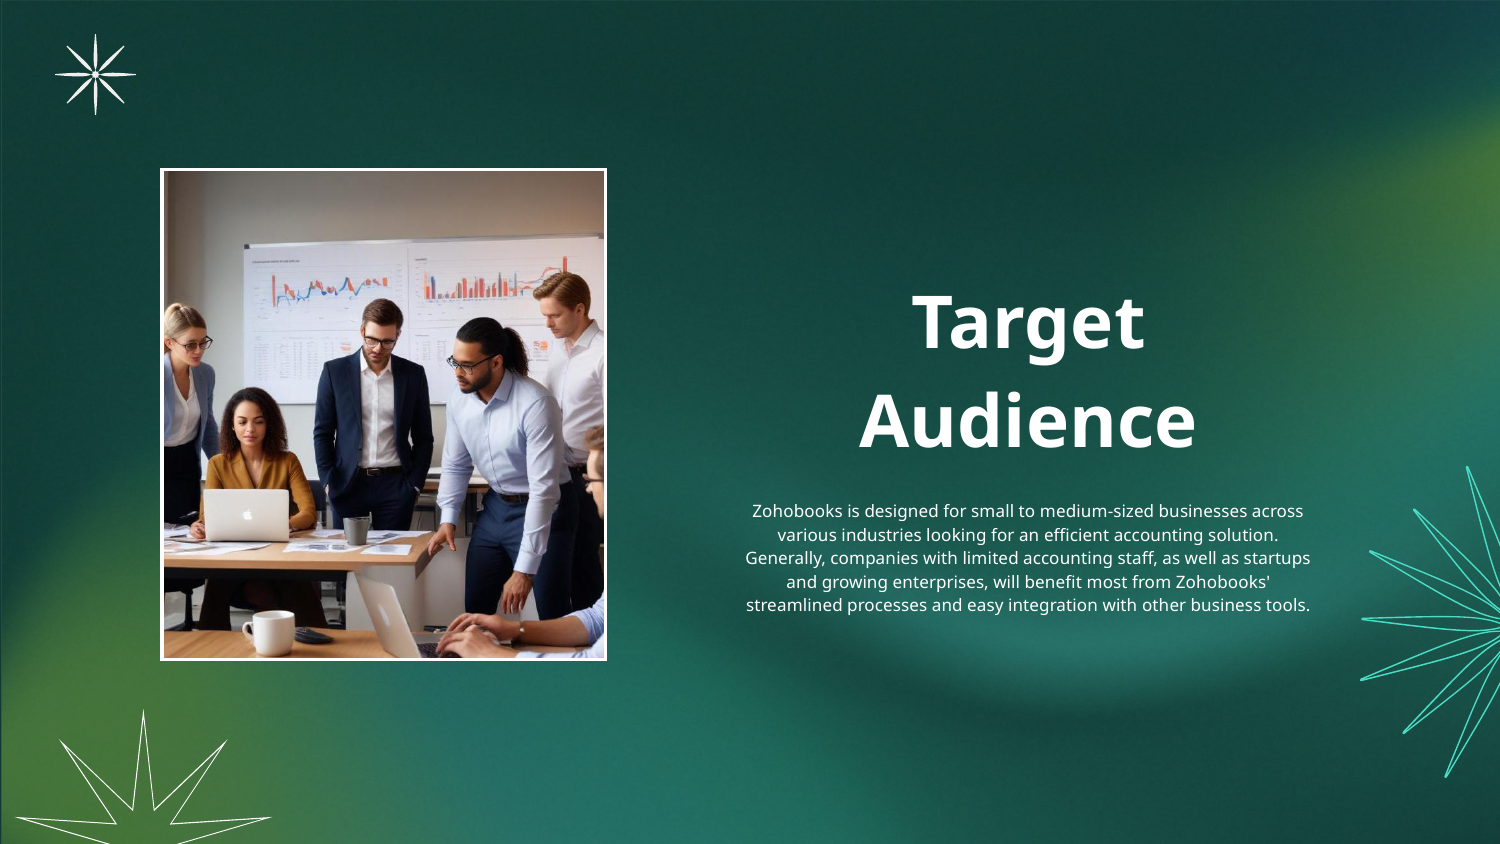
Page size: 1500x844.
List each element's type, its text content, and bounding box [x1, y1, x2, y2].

subtitle Zohobooks is designed for small to medium-sized businesses across various industries looking for an efficient accounting solution. Generally, companies with limited accounting staff, as well as startups and growing enterprises, will benefit most from Zohobooks' streamlined processes and easy integration with other business tools. [720, 483, 1337, 637]
title Target Audience [721, 193, 1336, 483]
picture [163, 170, 605, 659]
